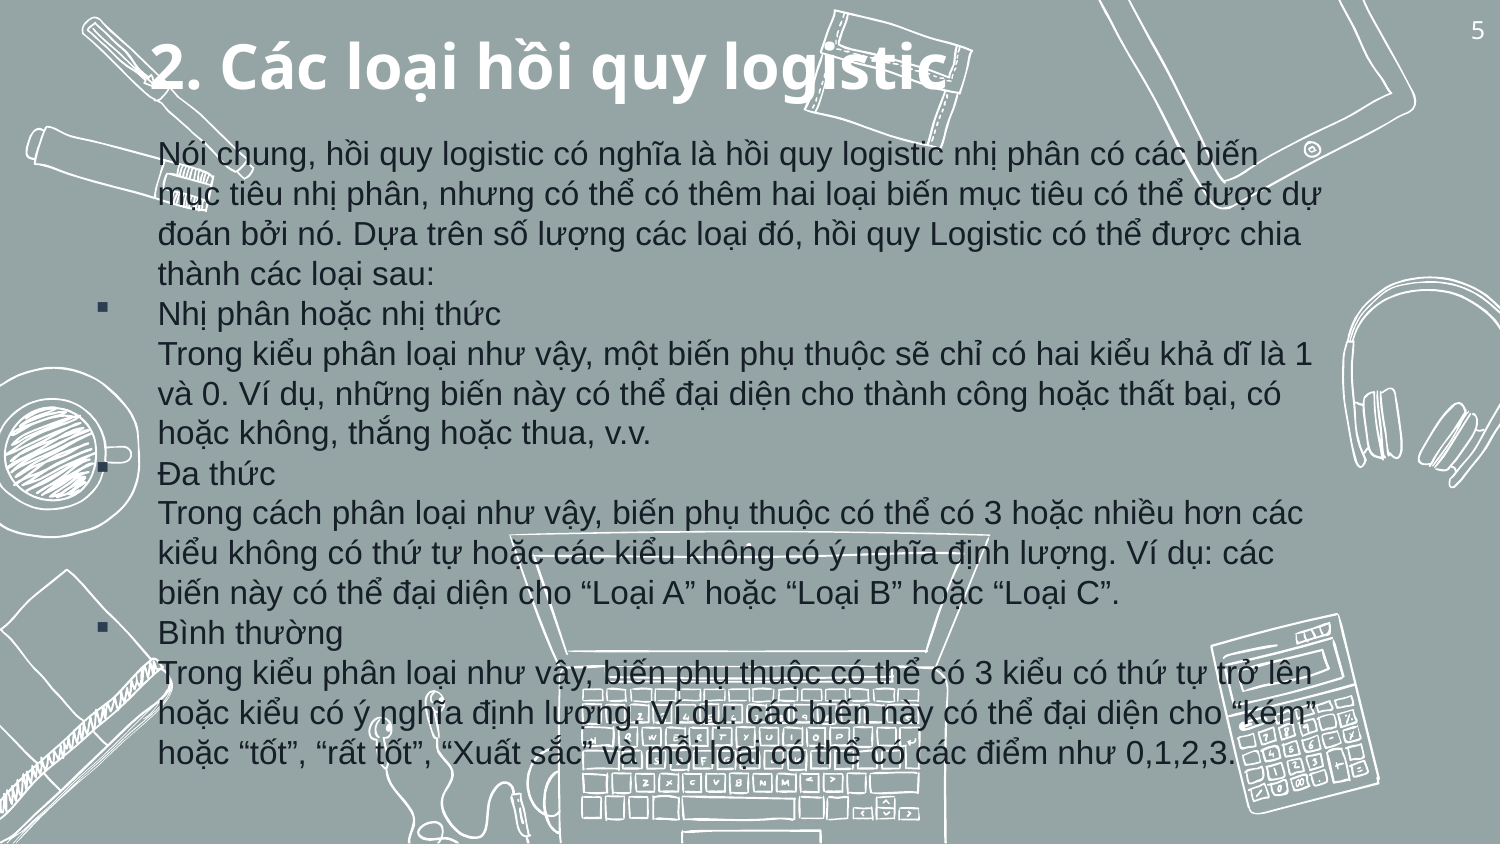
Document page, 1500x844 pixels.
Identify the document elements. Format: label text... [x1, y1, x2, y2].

title 2. Các loại hồi quy logistic [54, 0, 1044, 118]
subtitle Nói chung, hồi quy logistic có nghĩa là hồi quy logistic nhị phân có các biến mục tiêu nhị phân, nhưng có thể có thêm hai loại biến mục tiêu có thể được dự đoán bởi nó. Dựa trên số lượng các loại đó, hồi quy Logistic có thể được chia thành các loại sau: Nhị phân hoặc nhị thức Trong kiểu phân loại như vậy, một biến phụ thuộc sẽ chỉ có hai kiểu khả dĩ là 1 và 0. Ví dụ, những biến này có thể đại diện cho thành công hoặc thất bại, có hoặc không, thắng hoặc thua, v.v. Đa thức Trong cách phân loại như vậy, biến phụ thuộc có thể có 3 hoặc nhiều hơn các kiểu không có thứ tự hoặc các kiểu không có ý nghĩa định lượng. Ví dụ: các biến này có thể đại diện cho “Loại A” hoặc “Loại B” hoặc “Loại C”. Bình thường Trong kiểu phân loại như vậy, biến phụ thuộc có thể có 3 kiểu có thứ tự trở lên hoặc kiểu có ý nghĩa định lượng. Ví dụ: các biến này có thể đại diện cho “kém” hoặc “tốt”, “rất tốt”, “Xuất sắc” và mỗi loại có thể có các điểm như 0,1,2,3. [67, 117, 1340, 827]
slide_number 5 [1435, 0, 1500, 53]
